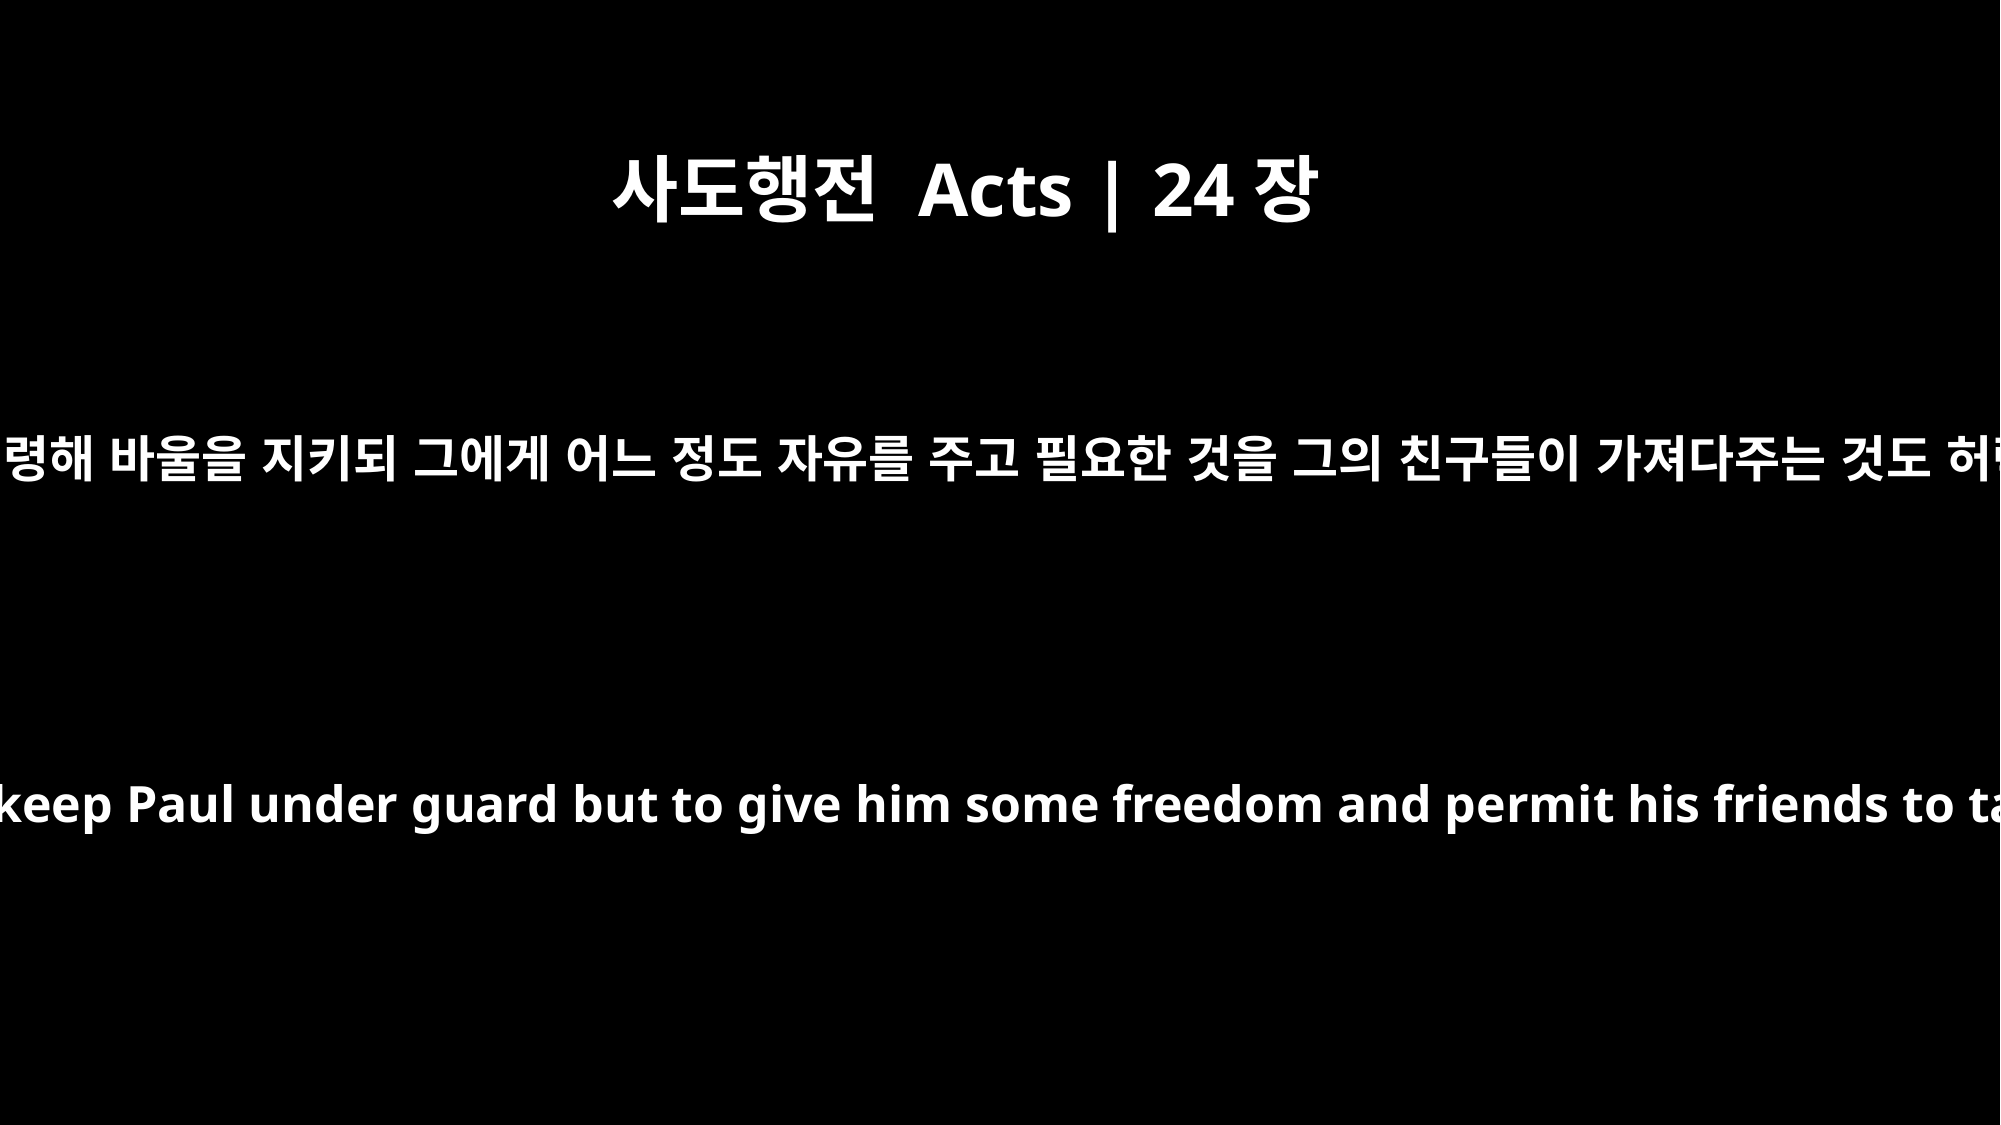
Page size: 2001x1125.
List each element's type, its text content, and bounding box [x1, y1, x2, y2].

text_box 사도행전 Acts | 24장 [596, 136, 1336, 239]
text_box 23 벨릭스는 백부장에게 명령해 바울을 지키되 그에게 어느 정도 자유를 주고 필요한 것을 그의 친구들이 가져다주는 것도 허락하라고 했습니다. [0, 359, 2000, 495]
text_box He ordered the centurion to keep Paul under guard but to give him some freedom and permit his friends to take care of his needs. [0, 764, 2000, 840]
